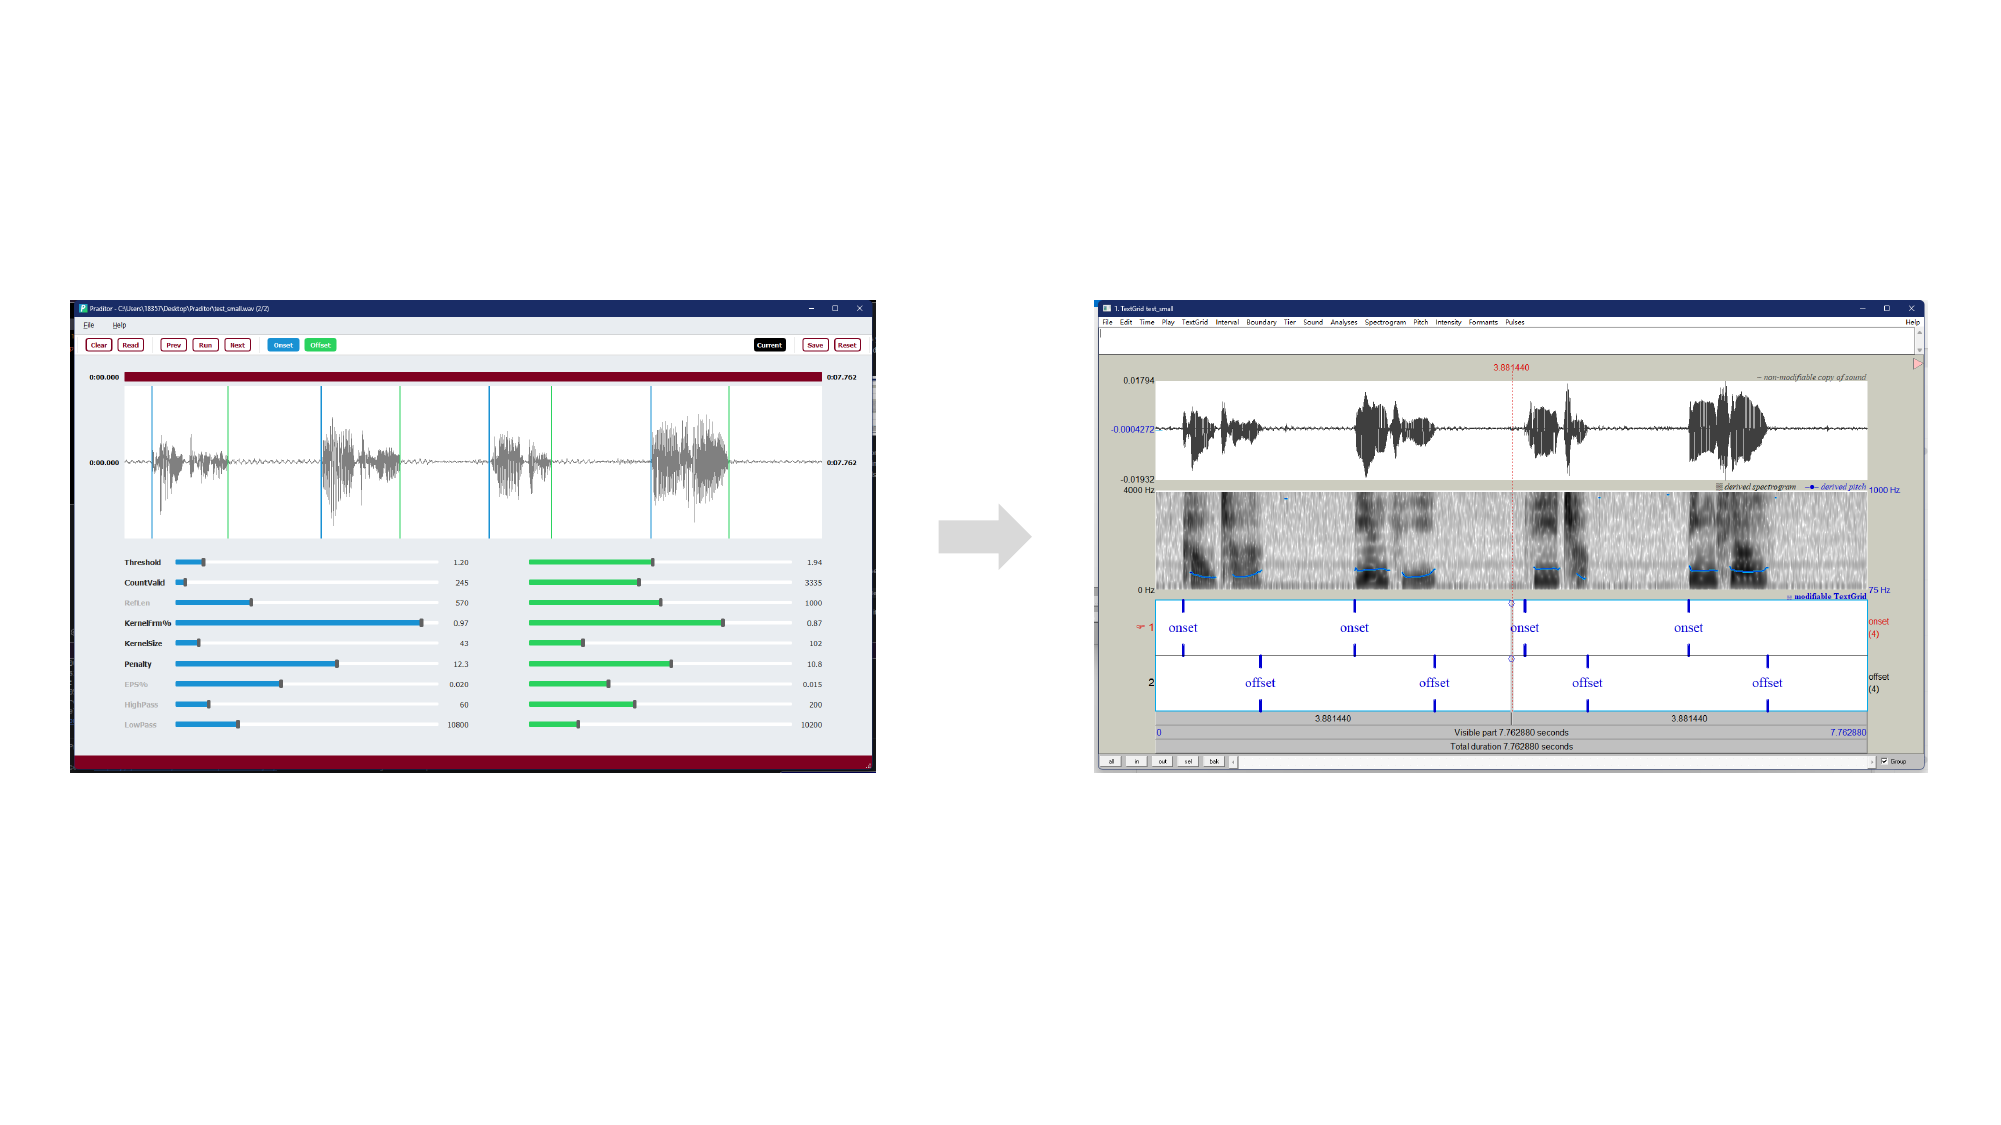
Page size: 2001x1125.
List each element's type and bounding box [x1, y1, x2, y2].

picture [1093, 300, 1929, 774]
text_box [936, 499, 1035, 574]
picture [69, 300, 877, 774]
